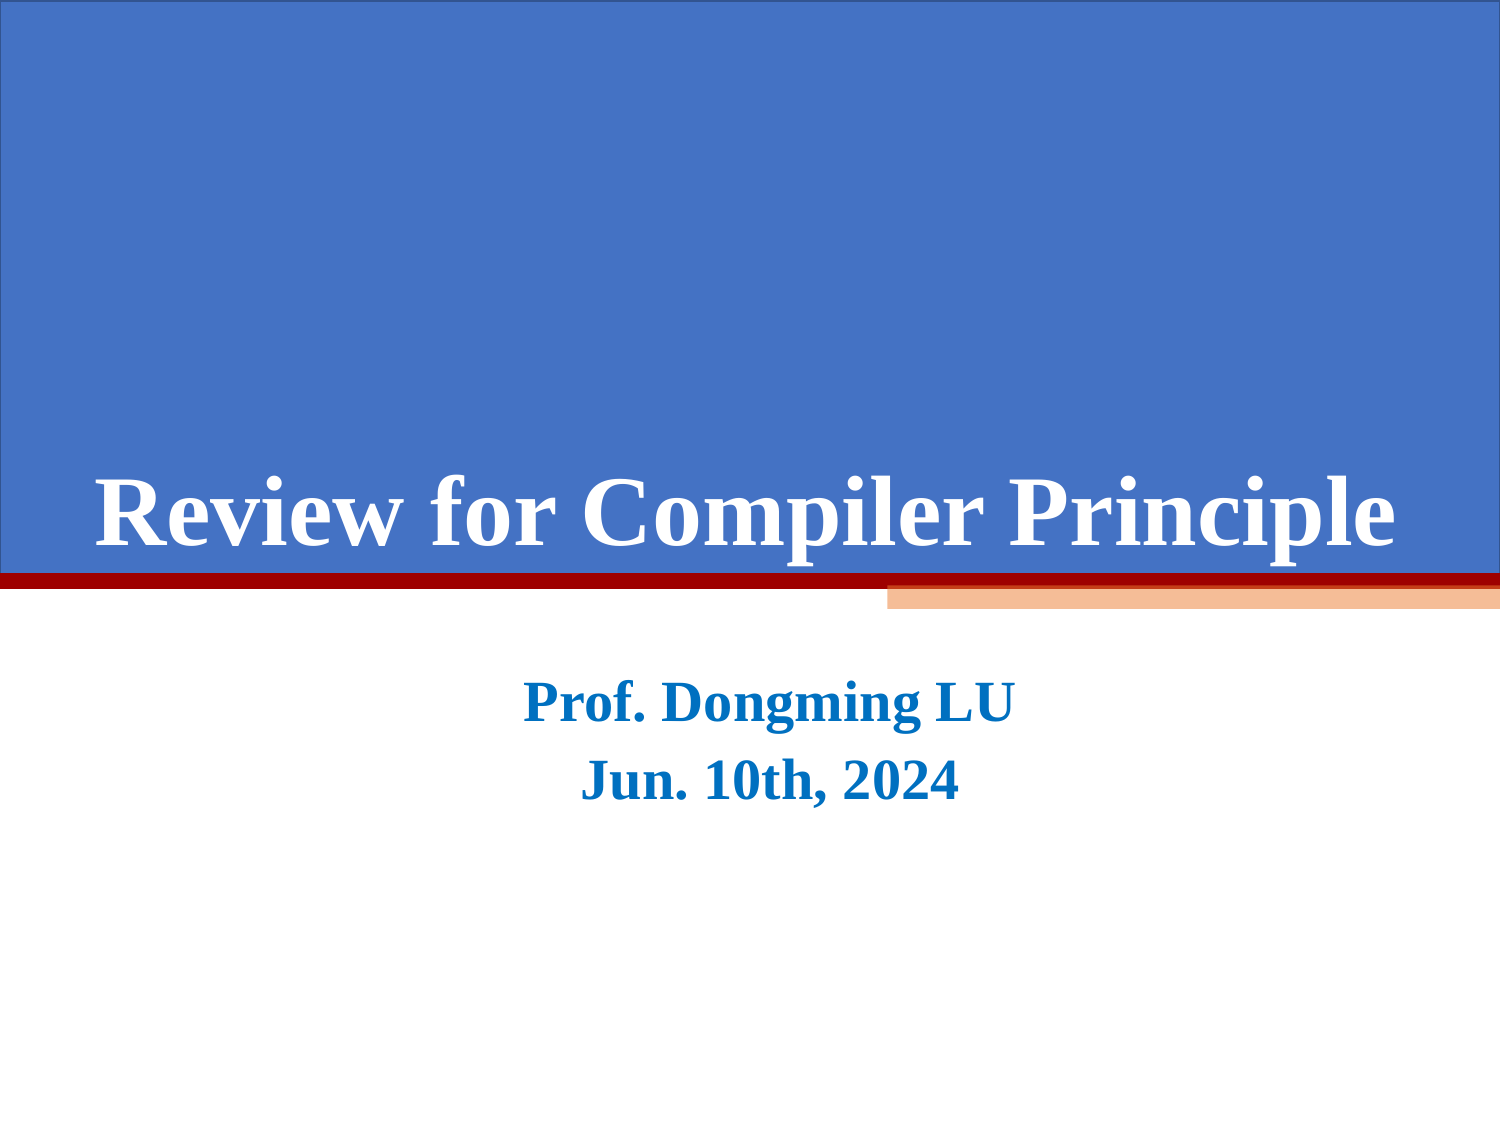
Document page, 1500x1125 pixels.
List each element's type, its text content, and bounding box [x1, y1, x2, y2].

title Review for Compiler Principle [23, 338, 1495, 575]
subtitle Prof. Dongming LU Jun. 10th, 2024 [150, 663, 1380, 917]
